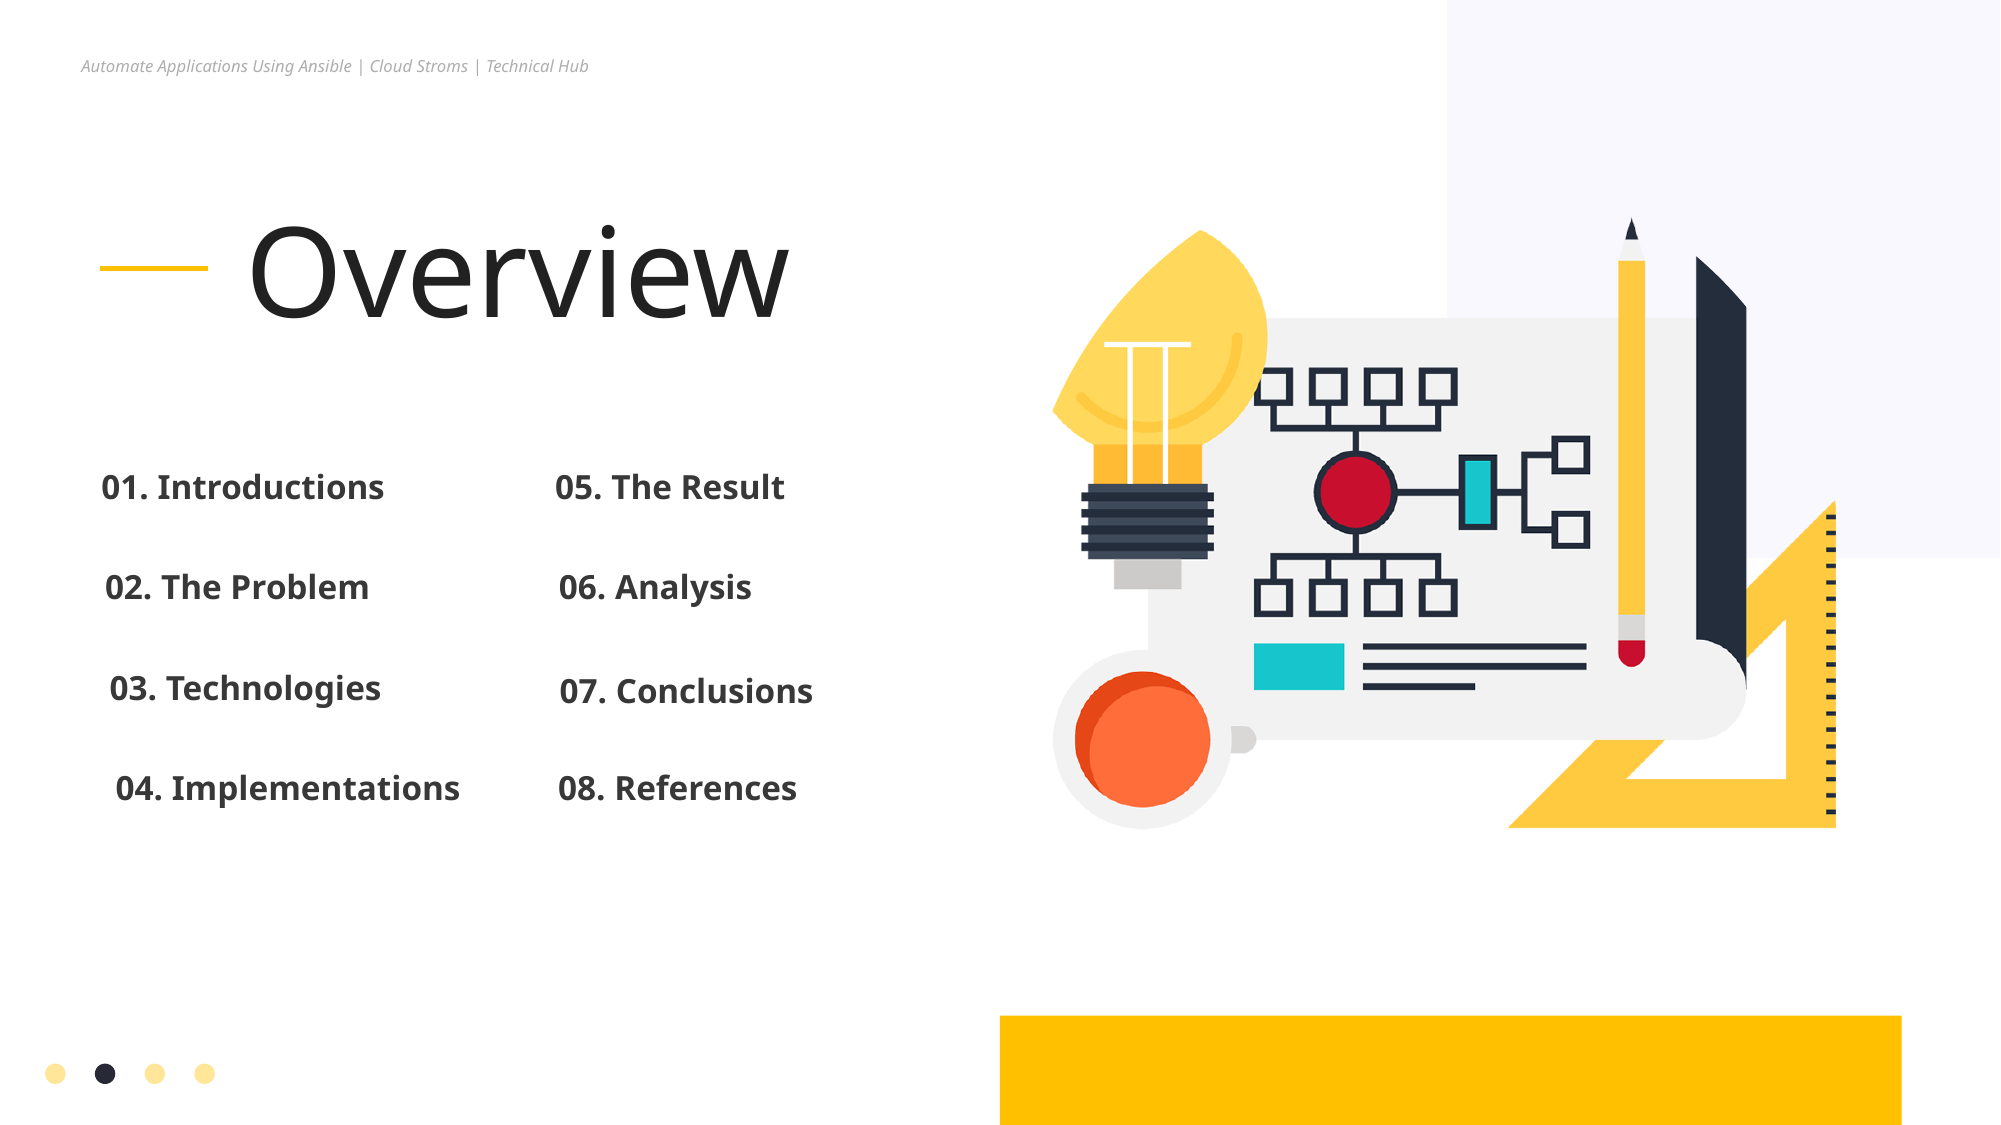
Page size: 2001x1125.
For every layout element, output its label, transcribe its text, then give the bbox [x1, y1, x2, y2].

picture [1021, 158, 1841, 892]
text_box 03. Technologies [94, 659, 397, 715]
text_box [143, 1062, 167, 1086]
text_box 05. The Result [540, 458, 801, 514]
text_box [44, 1062, 67, 1086]
text_box 04. Implementations [100, 759, 476, 815]
text_box Automate Applications Using Ansible | Cloud Stroms | Technical Hub [66, 48, 606, 83]
text_box 08. References [543, 759, 813, 815]
text_box 07. Conclusions [544, 663, 829, 718]
text_box 01. Introductions [86, 458, 401, 514]
text_box [93, 1062, 117, 1086]
text_box [193, 1062, 216, 1086]
text_box 02. The Problem [90, 559, 386, 614]
text_box Overview [230, 185, 891, 351]
text_box 06. Analysis [544, 559, 768, 614]
